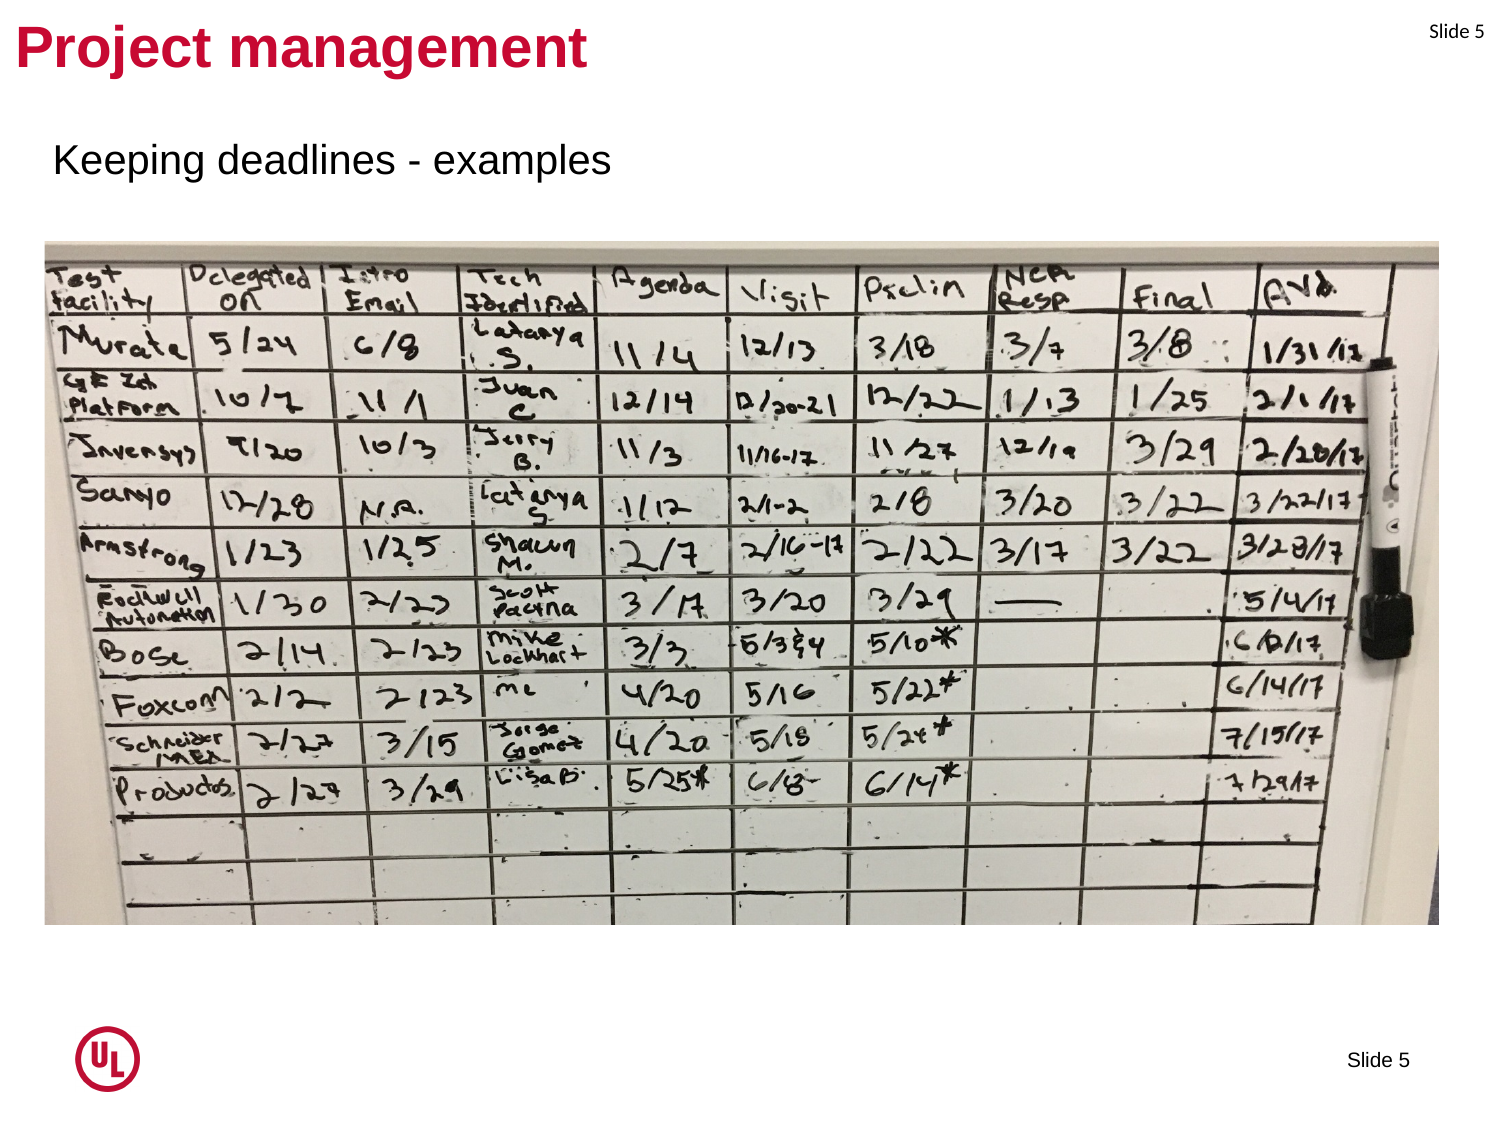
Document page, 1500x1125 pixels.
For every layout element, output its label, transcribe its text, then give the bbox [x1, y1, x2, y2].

slide_number Slide 5 [1319, 1029, 1425, 1090]
title Project management [0, 1, 1350, 120]
list Keeping deadlines - examples [37, 125, 1450, 725]
picture [44, 240, 1439, 926]
picture [75, 1026, 140, 1092]
